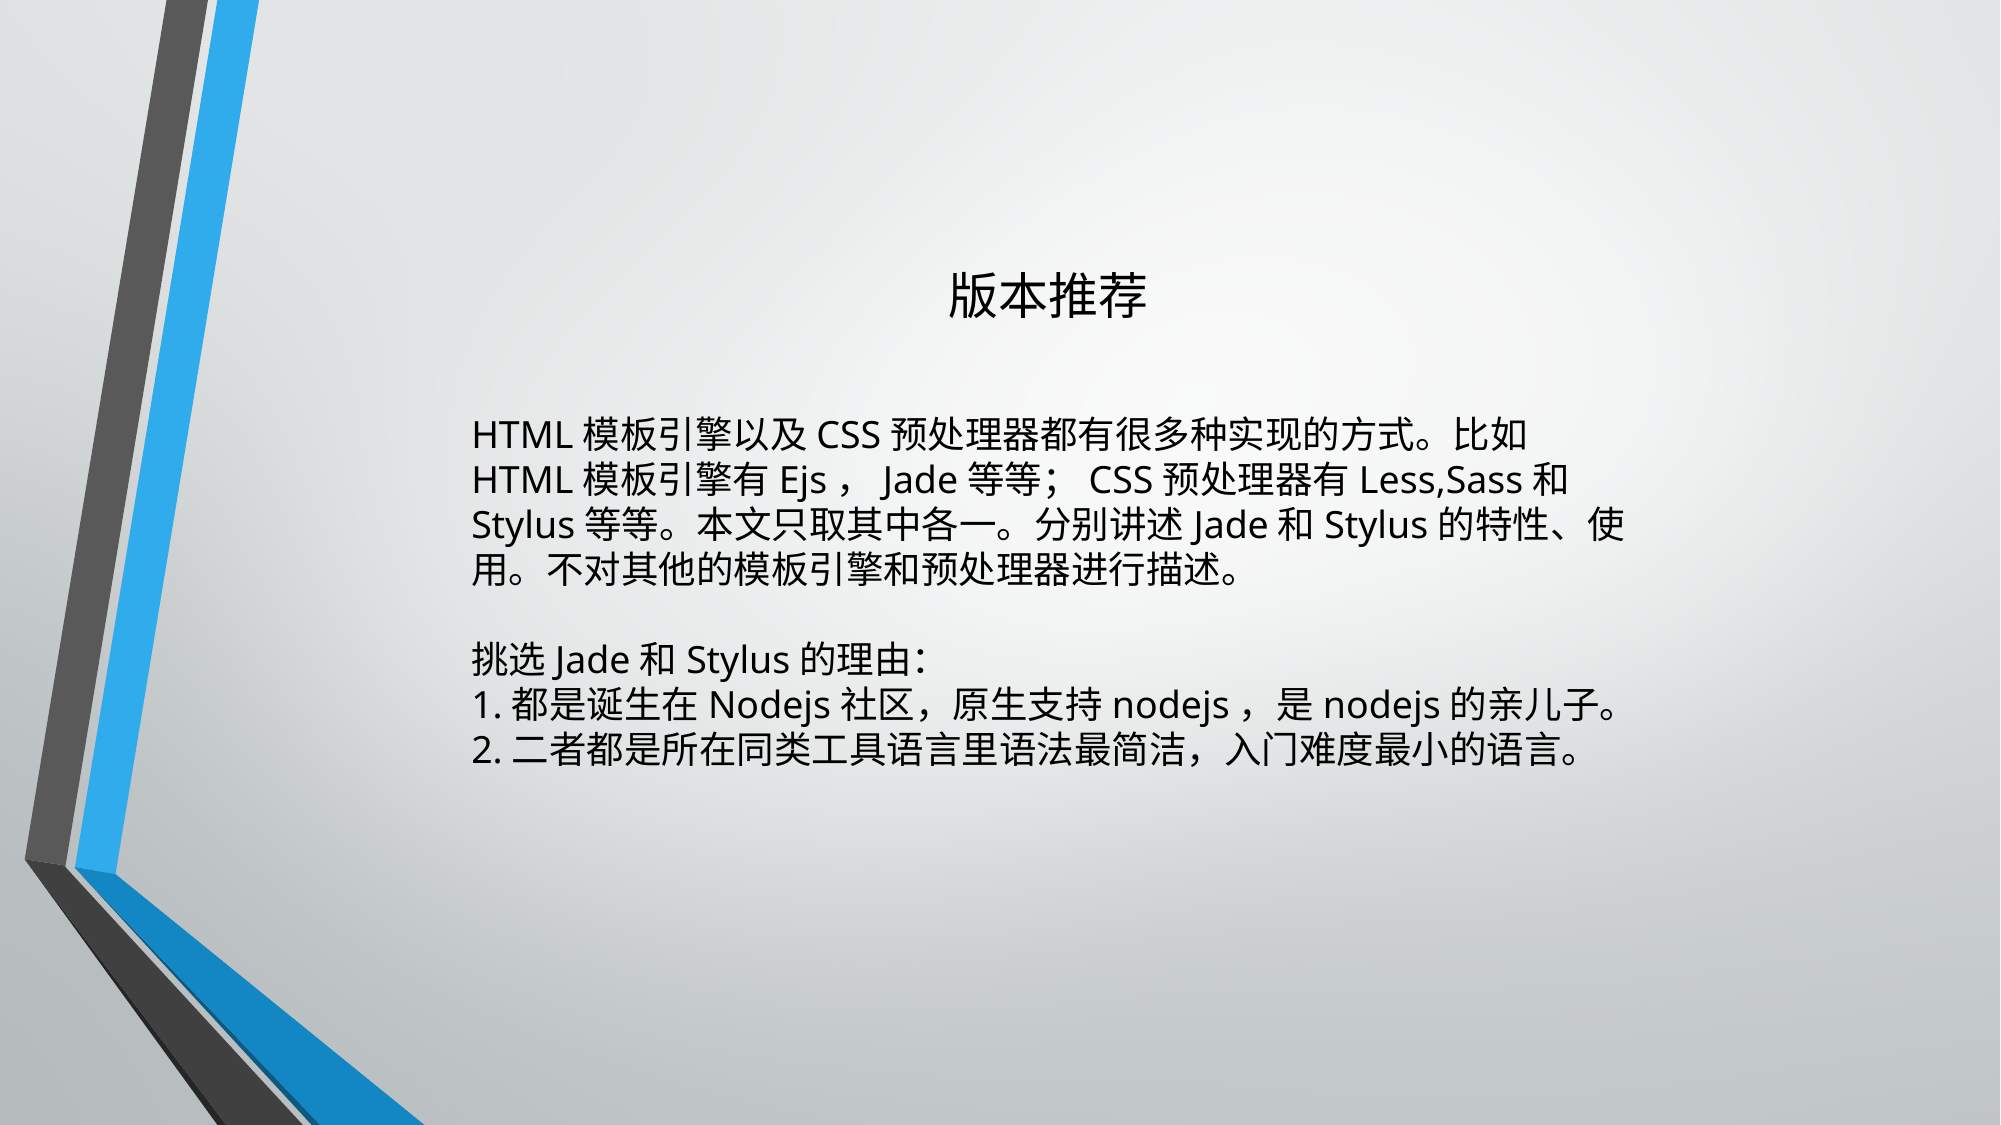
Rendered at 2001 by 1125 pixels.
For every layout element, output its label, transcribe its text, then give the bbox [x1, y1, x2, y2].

text_box 版本推荐 [933, 256, 1164, 332]
text_box HTML模板引擎以及CSS预处理器都有很多种实现的方式。比如HTML模板引擎有Ejs，Jade等等；CSS预处理器有Less,Sass和Stylus等等。本文只取其中各一。分别讲述Jade和Stylus的特性、使用。不对其他的模板引擎和预处理器进行描述。 [456, 403, 1641, 599]
text_box 挑选Jade和Stylus的理由： 1.都是诞生在Nodejs社区，原生支持nodejs，是nodejs的亲儿子。 2.二者都是所在同类工具语言里语法最简洁，入门难度最小的语言。 [456, 628, 1641, 778]
